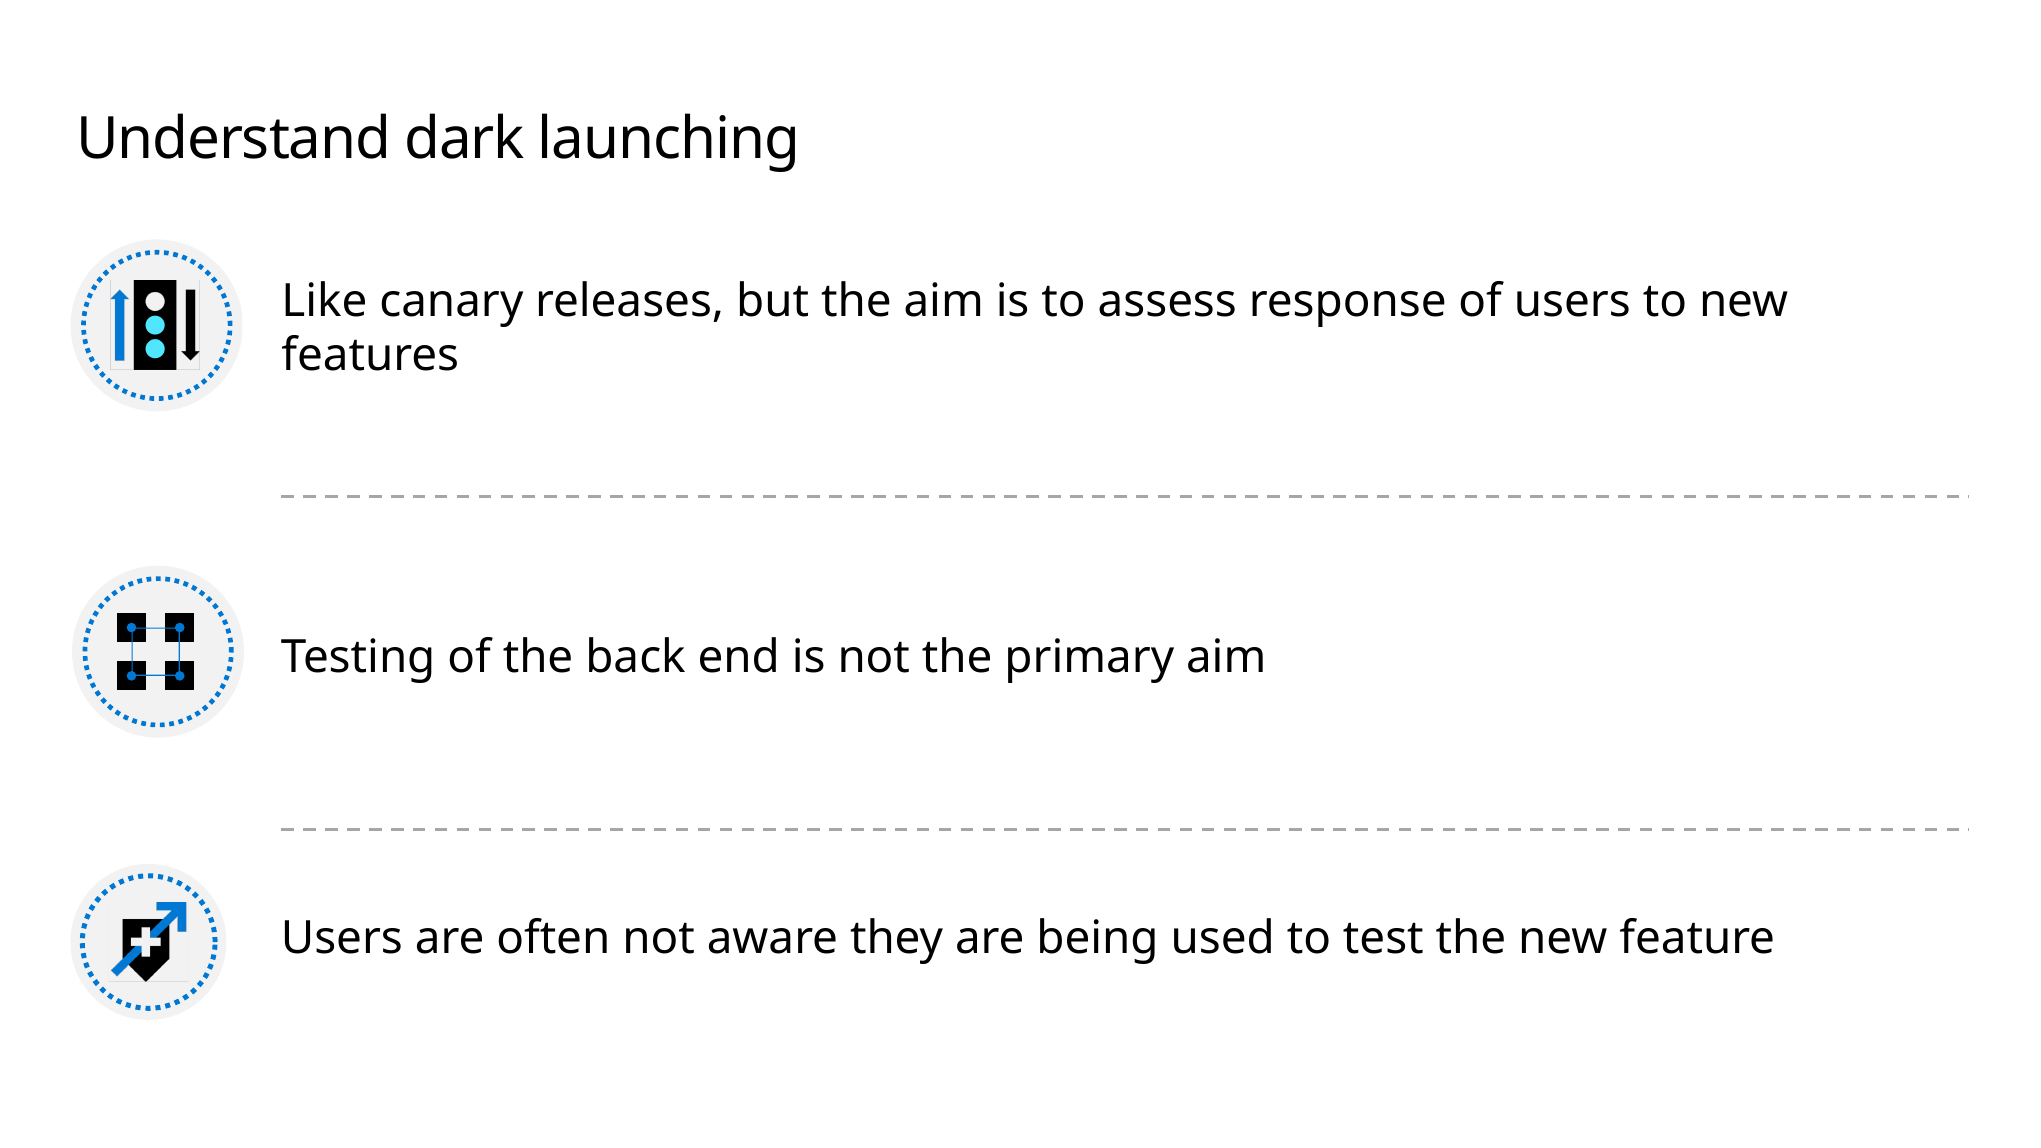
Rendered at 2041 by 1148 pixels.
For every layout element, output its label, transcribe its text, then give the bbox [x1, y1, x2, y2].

picture [70, 238, 243, 412]
picture [71, 565, 244, 738]
title Understand dark launching [76, 103, 1969, 172]
text_box Users are often not aware they are being used to test the new feature [280, 907, 1969, 964]
text_box Testing of the back end is not the primary aim [280, 626, 1969, 682]
text_box Like canary releases, but the aim is to assess response of users to new features [281, 269, 1970, 381]
picture [69, 863, 227, 1020]
